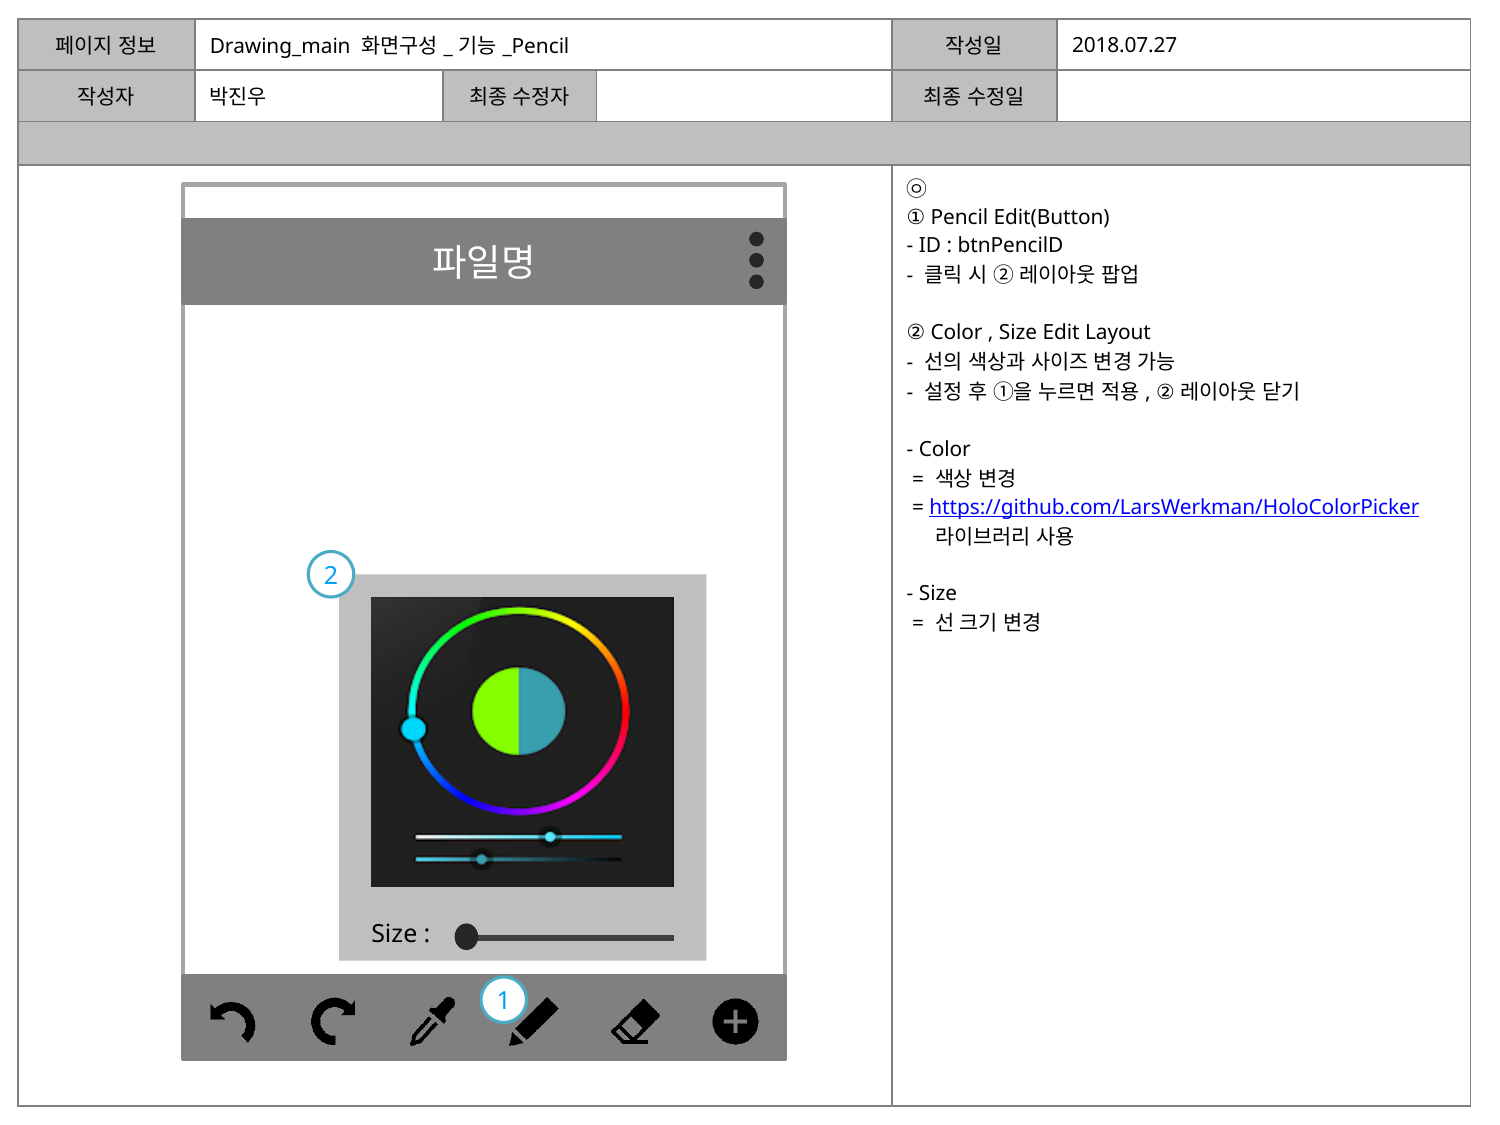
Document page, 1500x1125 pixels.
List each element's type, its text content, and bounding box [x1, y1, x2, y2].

table_header 2018.07.27 [1058, 20, 1470, 69]
text_box 드로잉 영역 [181, 305, 787, 974]
table_cell 박진우 [196, 71, 442, 121]
table_cell ㉧ ① Pencil Edit(Button) - ID : btnPencilD - 클릭 시 ② 레이아웃 팝업 ② Color , Size Edit Layout - 선의 색상과 사이즈 변경 가능 - 설정 후 ①을 누르면 적용, ②레이아웃 닫기 - Color = 색상 변경 = https://github.com/LarsWerkman/HoloColorPicker 라이브러리 사용 - Size = 선 크기 변경 [893, 166, 1470, 1105]
table_cell [597, 71, 891, 121]
table_cell 최종 수정자 [444, 71, 596, 121]
table_header 작성일 [893, 20, 1056, 69]
text_box 드로잉 영역 [181, 182, 787, 218]
table_header 페이지 정보 [19, 20, 194, 69]
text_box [201, 990, 765, 1053]
table_cell 최종 수정일 [893, 71, 1056, 121]
table_header Drawing_main 화면구성_기능_Pencil [196, 20, 891, 69]
table_cell [19, 166, 891, 1105]
text_box 파일명 [181, 218, 787, 305]
table_cell [19, 122, 1470, 164]
text_box [181, 974, 787, 1061]
text_box 1 [484, 976, 524, 988]
table_cell [1058, 71, 1470, 121]
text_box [338, 574, 707, 961]
text_box 2 [308, 551, 354, 597]
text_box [748, 231, 765, 290]
table_cell 작성자 [19, 71, 194, 121]
